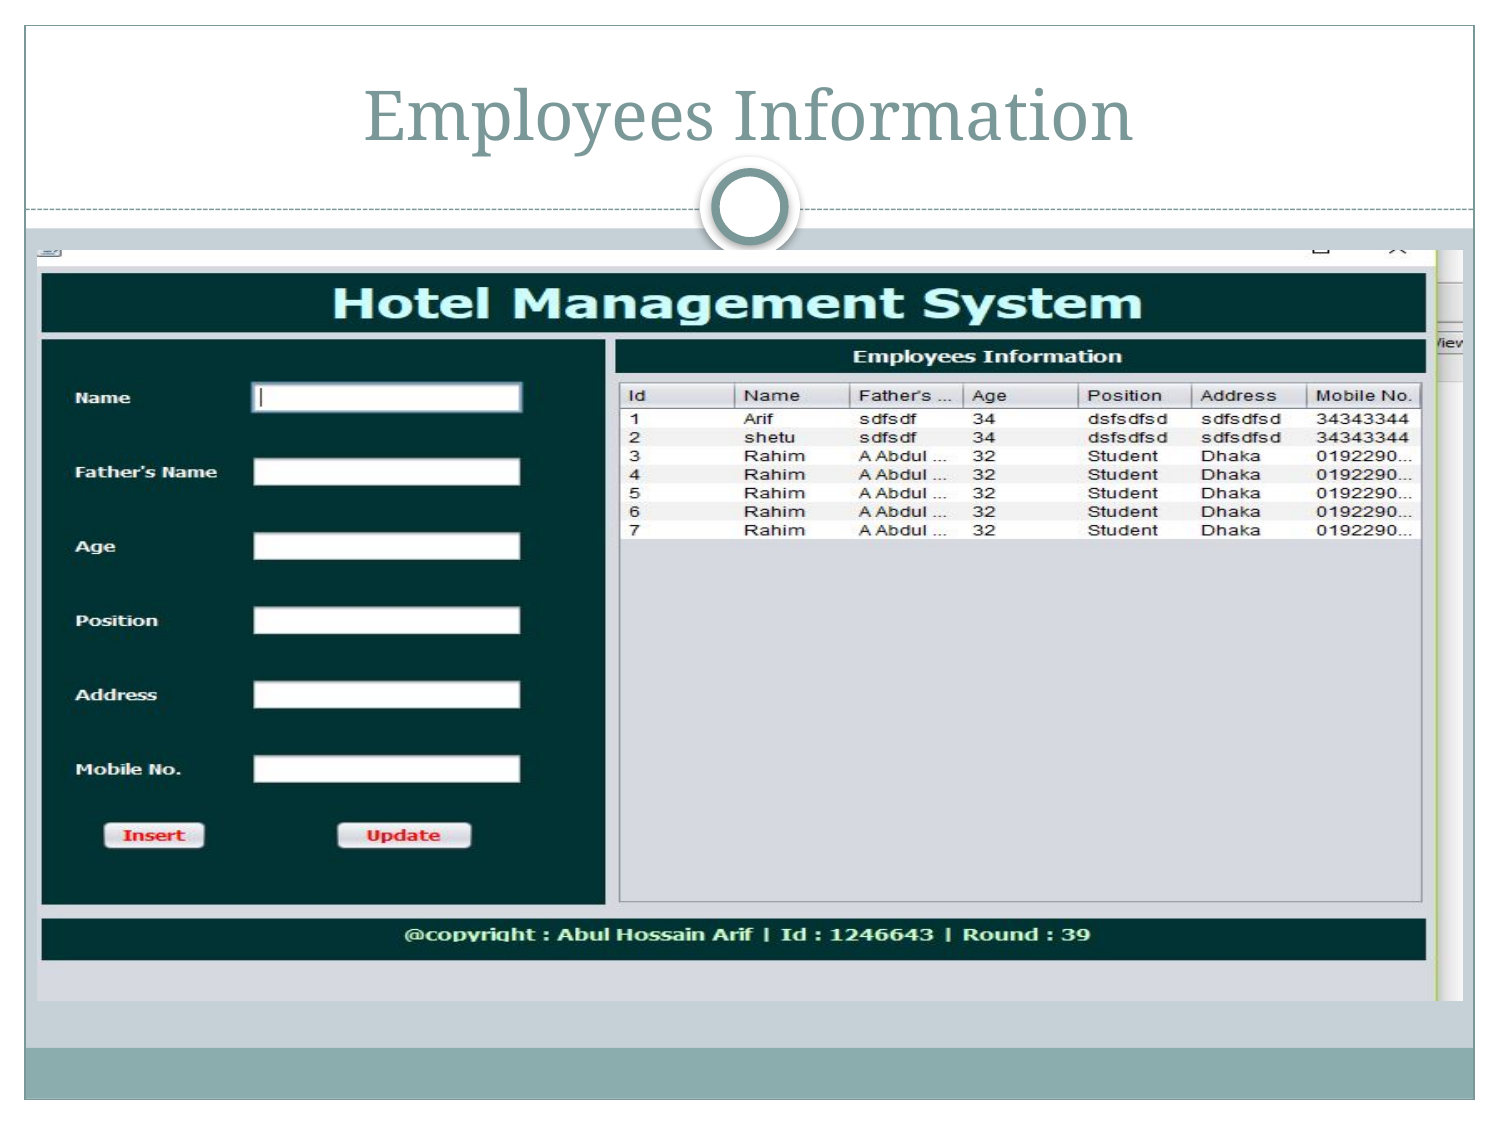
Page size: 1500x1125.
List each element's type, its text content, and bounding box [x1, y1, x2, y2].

title Employees Information [49, 37, 1450, 162]
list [37, 250, 1463, 1001]
